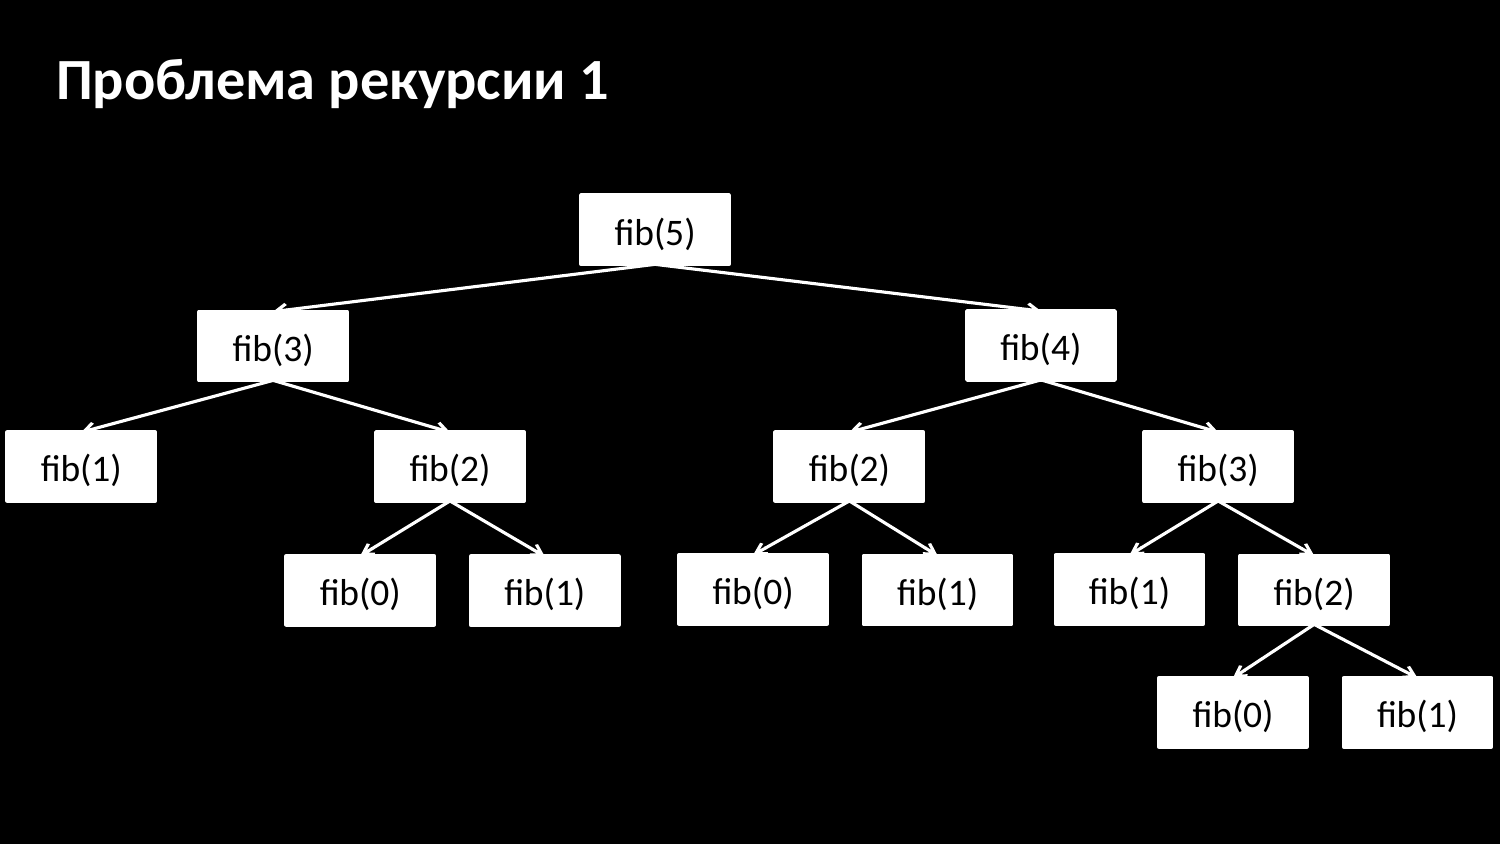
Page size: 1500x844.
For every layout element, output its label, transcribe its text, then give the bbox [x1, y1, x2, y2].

text_box fib(1) [469, 554, 621, 627]
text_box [359, 500, 448, 557]
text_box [1129, 500, 1216, 556]
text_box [849, 500, 938, 556]
text_box fib(1) [1054, 553, 1205, 626]
text_box fib(2) [374, 430, 526, 499]
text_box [1232, 624, 1311, 679]
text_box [654, 264, 1042, 312]
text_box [81, 380, 270, 433]
text_box fib(2) [1238, 554, 1390, 622]
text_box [272, 264, 652, 312]
title Проблема рекурсии 1 [41, 33, 1459, 139]
text_box fib(3) [1142, 430, 1294, 499]
text_box fib(4) [965, 309, 1117, 378]
text_box fib(1) [5, 430, 157, 503]
text_box fib(0) [284, 554, 436, 627]
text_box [752, 500, 848, 556]
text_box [1313, 624, 1418, 679]
text_box fib(5) [579, 193, 731, 262]
text_box fib(0) [677, 553, 829, 626]
text_box fib(2) [773, 430, 925, 499]
text_box fib(1) [862, 554, 1013, 626]
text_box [272, 380, 451, 433]
text_box fib(1) [1342, 676, 1493, 749]
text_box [1217, 500, 1315, 556]
text_box fib(3) [197, 310, 349, 378]
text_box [1040, 379, 1219, 433]
text_box fib(0) [1157, 676, 1309, 749]
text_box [449, 500, 546, 557]
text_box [849, 379, 1039, 433]
